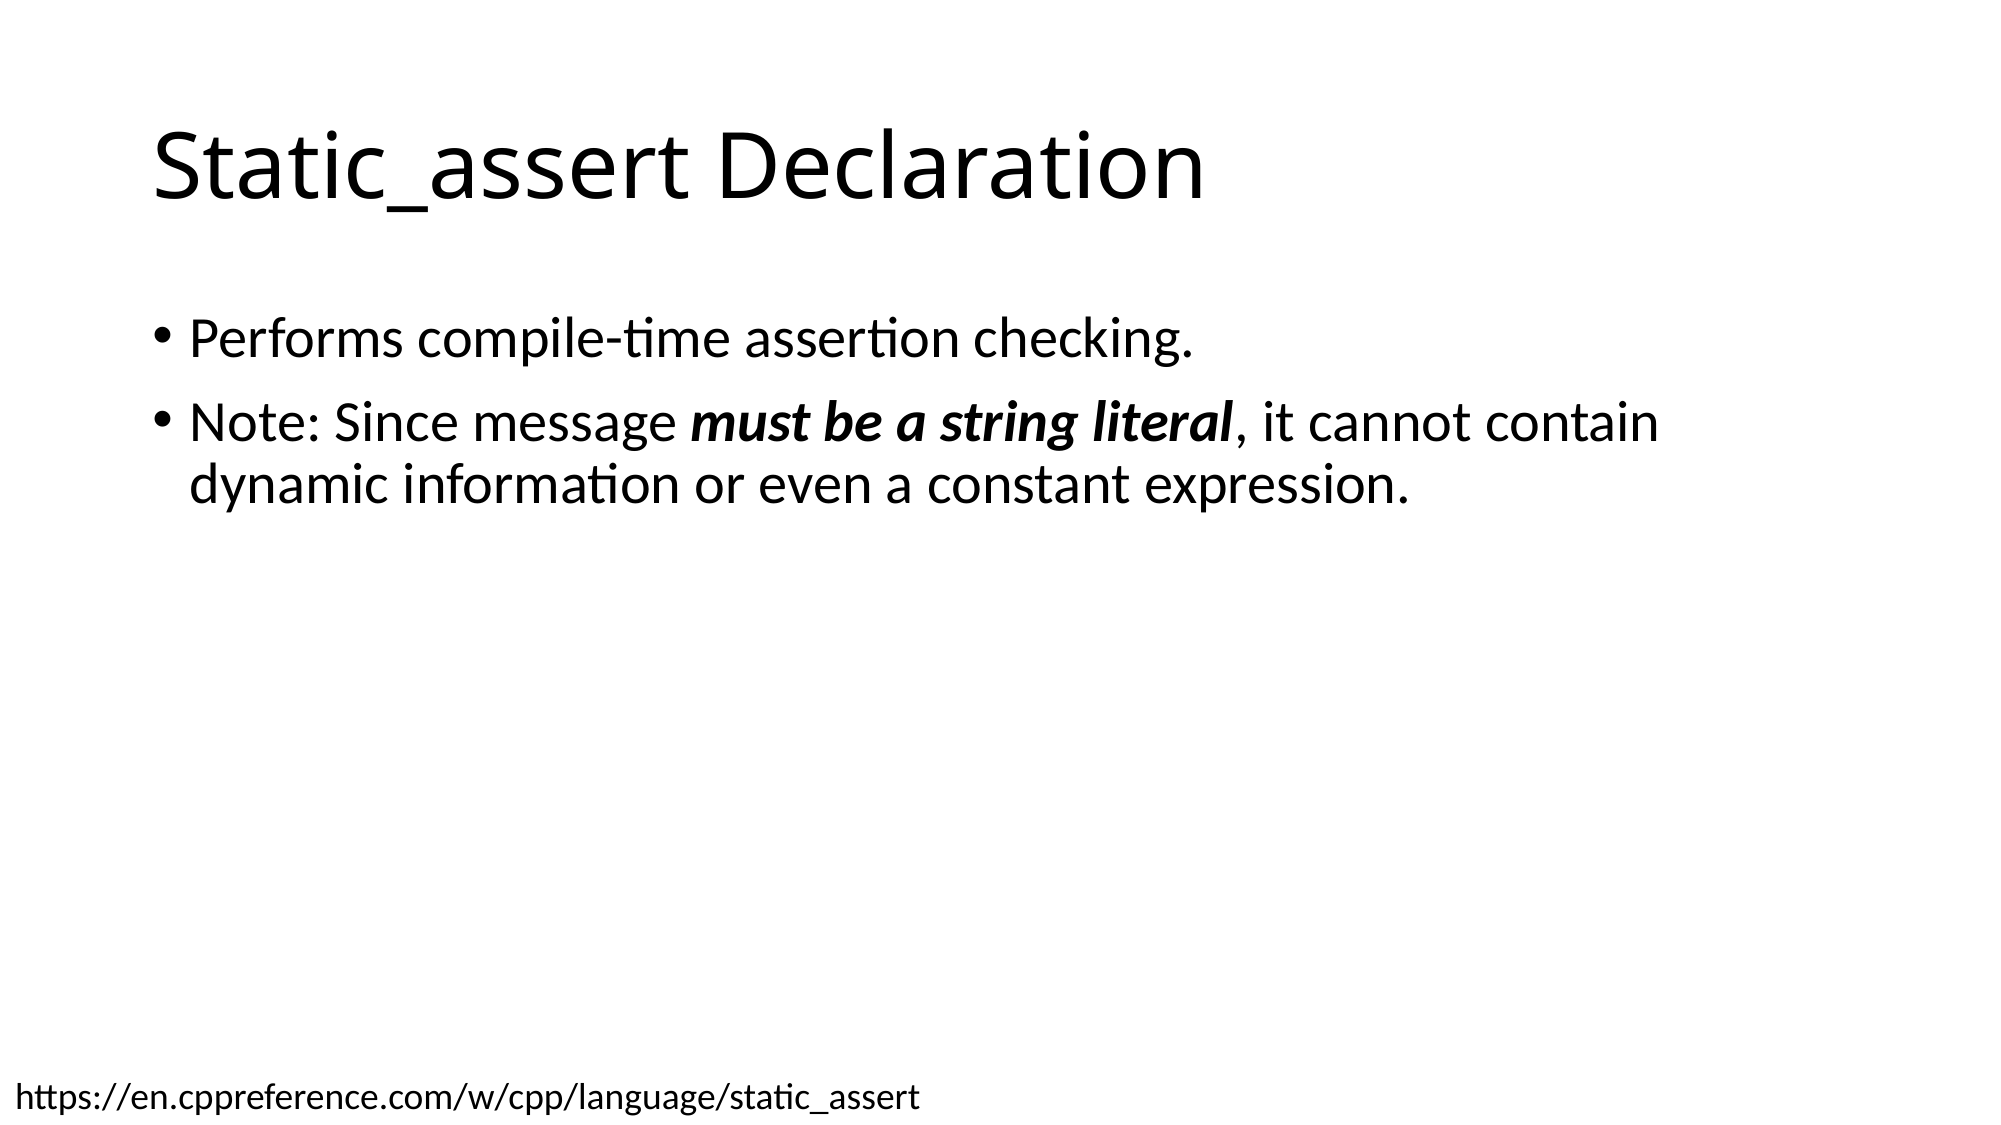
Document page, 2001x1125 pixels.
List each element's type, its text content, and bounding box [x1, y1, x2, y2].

title Static_assert Declaration [137, 59, 1863, 278]
list Performs compile-time assertion checking. Note: Since message must be a string literal, it cannot contain dynamic information or even a constant expression. [137, 299, 1863, 1014]
text_box https://en.cppreference.com/w/cpp/language/static_assert [0, 1064, 1000, 1125]
